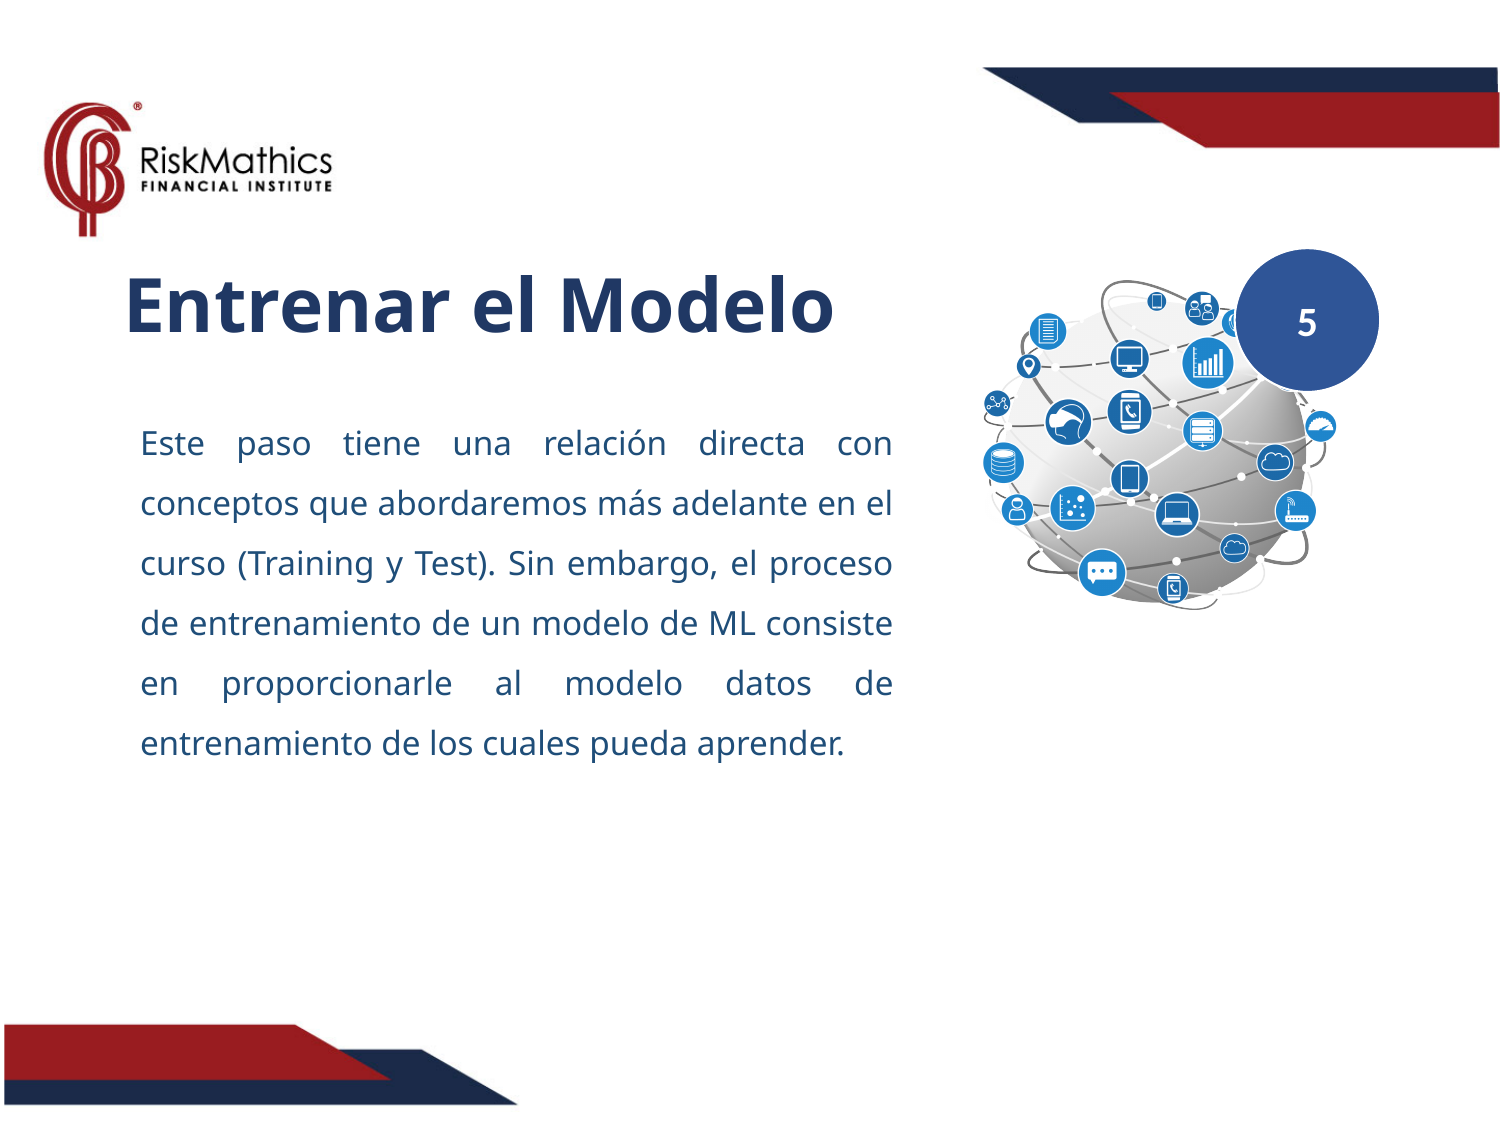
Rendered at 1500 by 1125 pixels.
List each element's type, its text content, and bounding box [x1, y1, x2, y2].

text_box Este paso tiene una relación directa con conceptos que abordaremos más adelante en el curso (Training y Test). Sin embargo, el proceso de entrenamiento de un modelo de ML consiste en proporcionarle al modelo datos de entrenamiento de los cuales pueda aprender. [124, 363, 910, 801]
text_box 5 [1245, 247, 1382, 387]
picture [4, 26, 1500, 1125]
text_box Entrenar el Modelo [108, 260, 852, 357]
